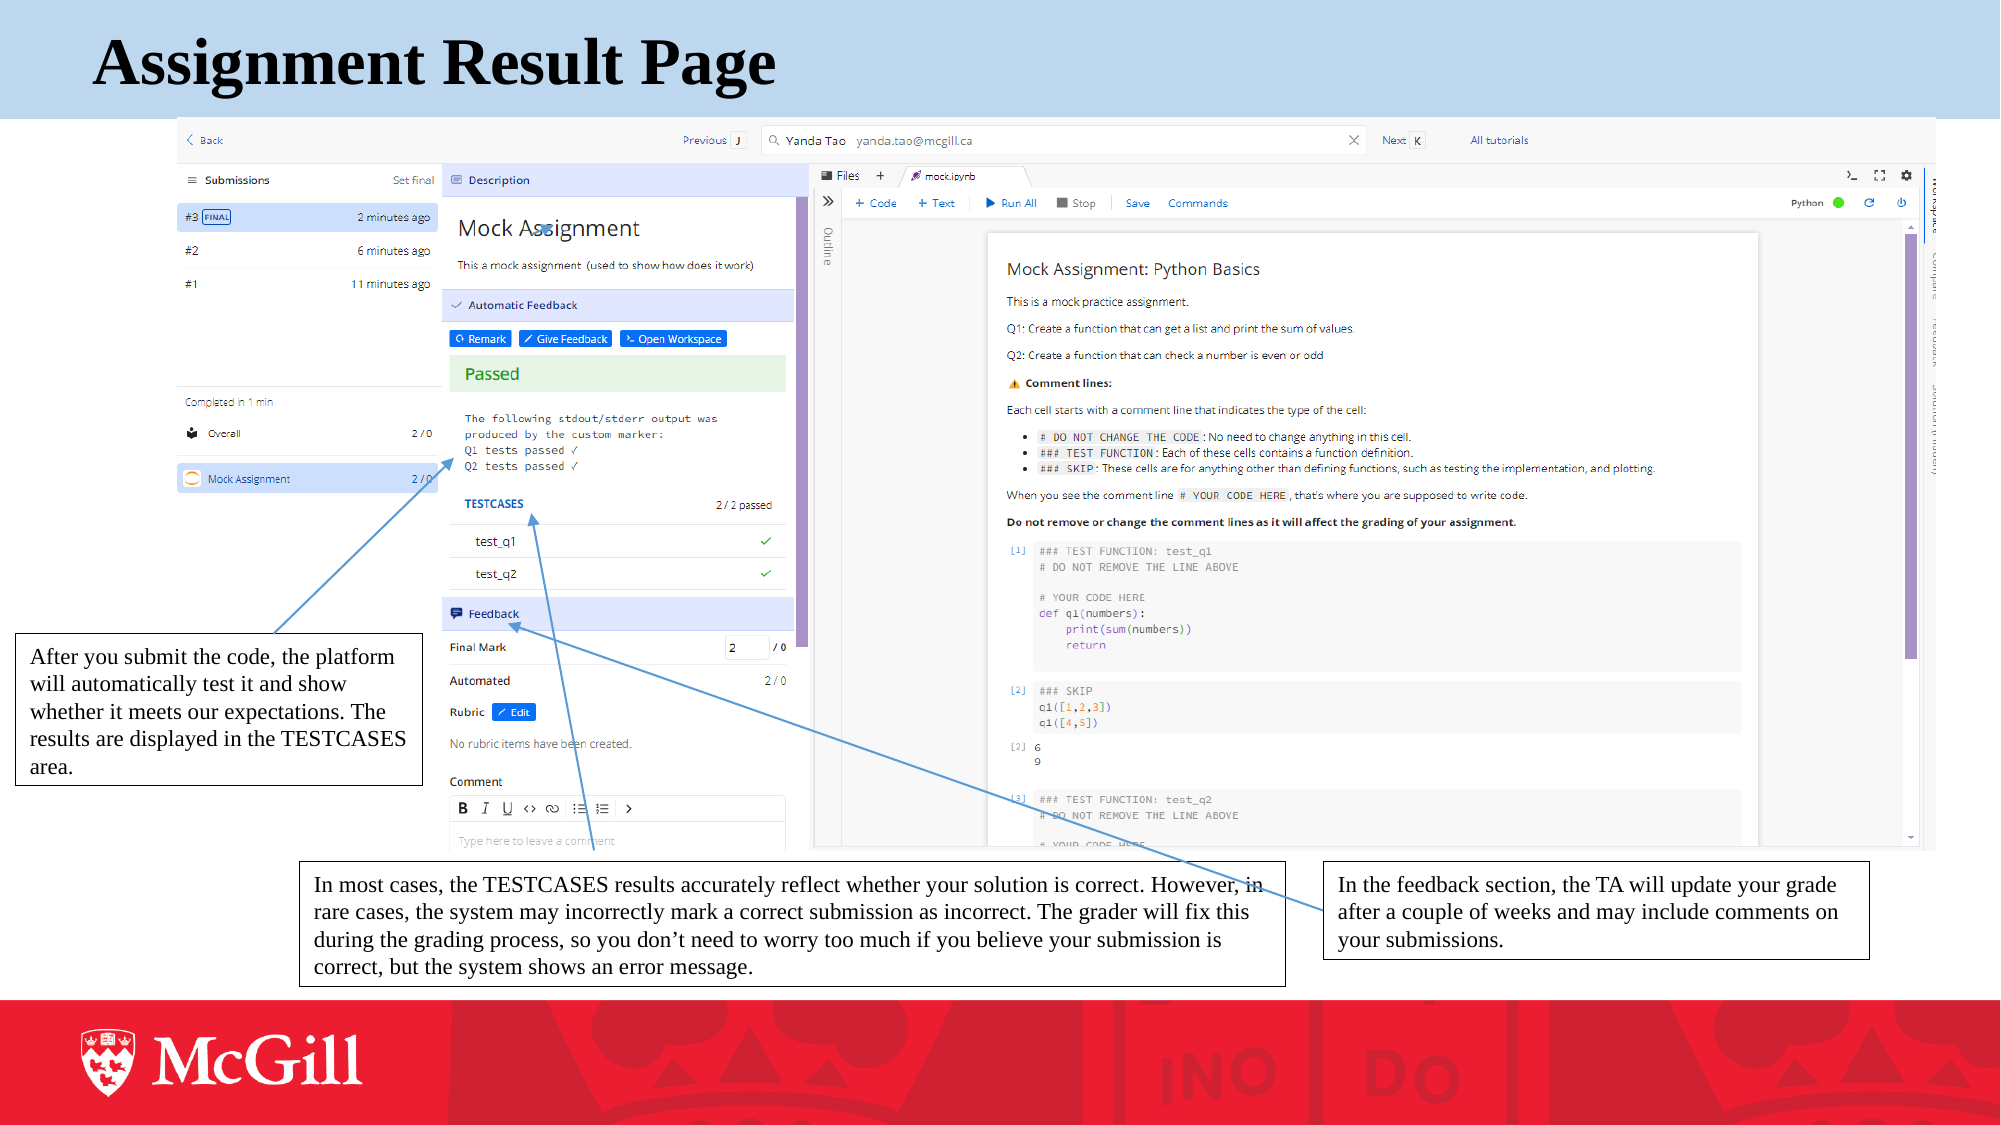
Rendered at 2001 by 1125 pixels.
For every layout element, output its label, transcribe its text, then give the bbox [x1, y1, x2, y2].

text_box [273, 457, 454, 634]
text_box [0, 0, 2000, 119]
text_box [531, 225, 554, 235]
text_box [507, 623, 1323, 912]
text_box In most cases, the TESTCASES results accurately reflect whether your solution is correct. However, in rare cases, the system may incorrectly mark a correct submission as incorrect. The grader will fix this during the grading process, so you don’t need to worry too much if you believe your submission is correct, but the system shows an error message. [299, 861, 1286, 987]
text_box After you submit the code, the platform will automatically test it and show whether it meets our expectations. The results are displayed in the TESTCASES area. [15, 633, 177, 786]
text_box Assignment Result Page [77, 10, 1745, 106]
picture [0, 0, 2001, 1125]
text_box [531, 513, 595, 623]
text_box In the feedback section, the TA will update your grade after a couple of weeks and may include comments on your submissions. [1323, 861, 1870, 960]
